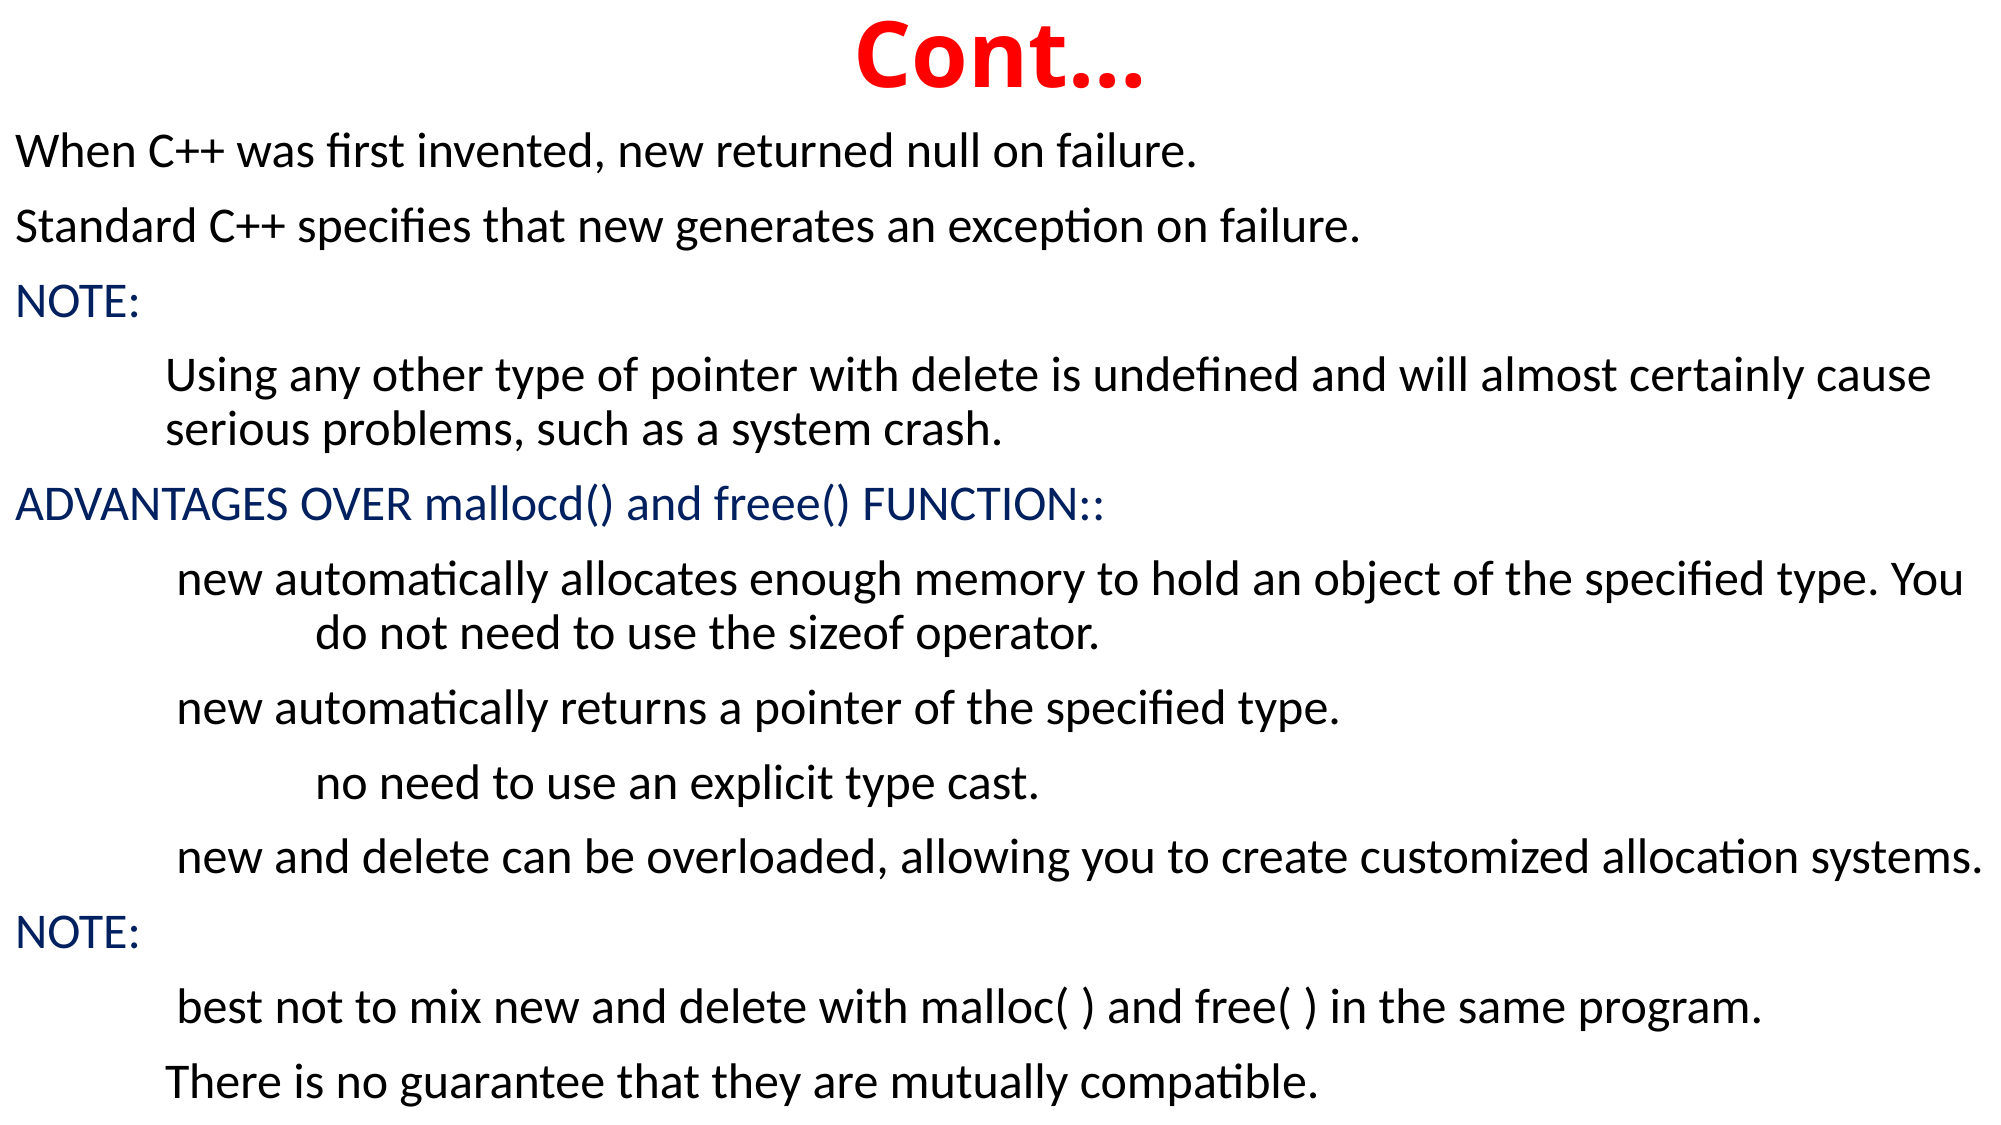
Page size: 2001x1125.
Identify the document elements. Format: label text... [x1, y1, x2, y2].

list When C++ was first invented, new returned null on failure. Standard C++ specifies that new generates an exception on failure. NOTE: Using any other type of pointer with delete is undefined and will almost certainly cause serious problems, such as a system crash. ADVANTAGES OVER mallocd() and freee() FUNCTION:: new automatically allocates enough memory to hold an object of the specified type. You do not need to use the sizeof operator. new automatically returns a pointer of the specified type. no need to use an explicit type cast. new and delete can be overloaded, allowing you to create customized allocation systems. NOTE: best not to mix new and delete with malloc( ) and free( ) in the same program. There is no guarantee that they are mutually compatible. [0, 116, 2000, 1125]
title Cont… [0, 0, 2000, 116]
